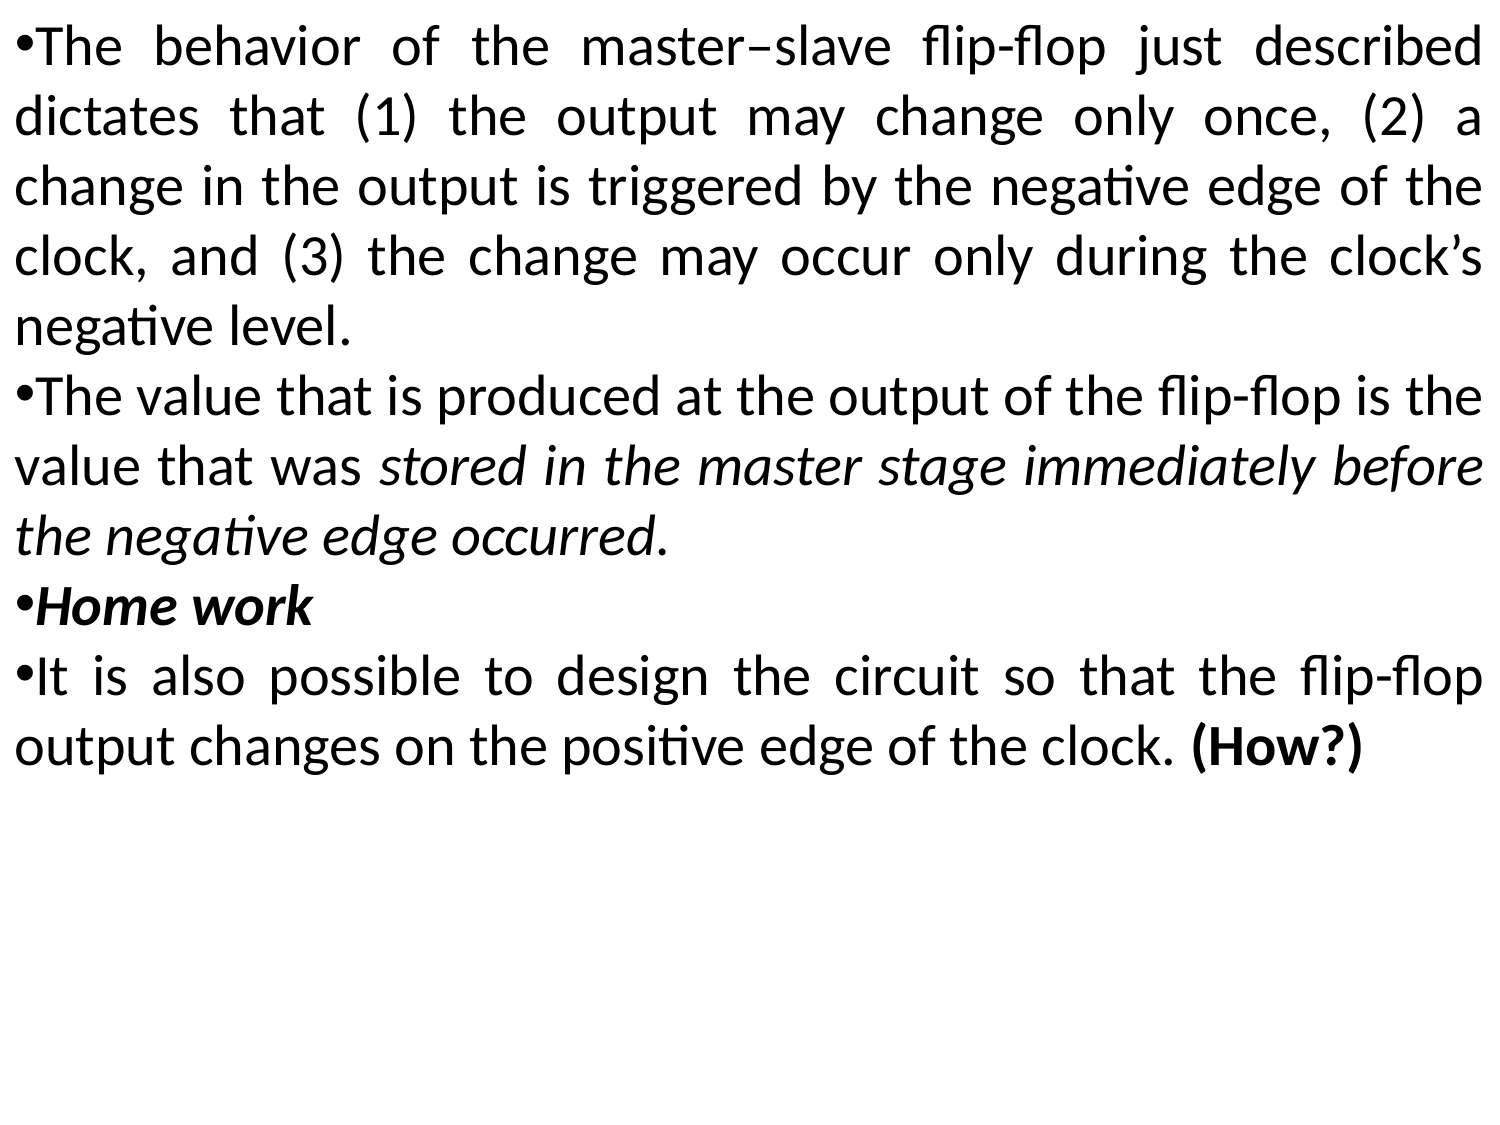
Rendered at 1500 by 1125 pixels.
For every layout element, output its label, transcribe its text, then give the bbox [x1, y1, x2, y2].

text_box The behavior of the master–slave flip-flop just described dictates that (1) the output may change only once, (2) a change in the output is triggered by the negative edge of the clock, and (3) the change may occur only during the clock’s negative level. The value that is produced at the output of the flip-flop is the value that was stored in the master stage immediately before the negative edge occurred. Home work It is also possible to design the circuit so that the flip-flop output changes on the positive edge of the clock. (How?) [0, 0, 1500, 855]
